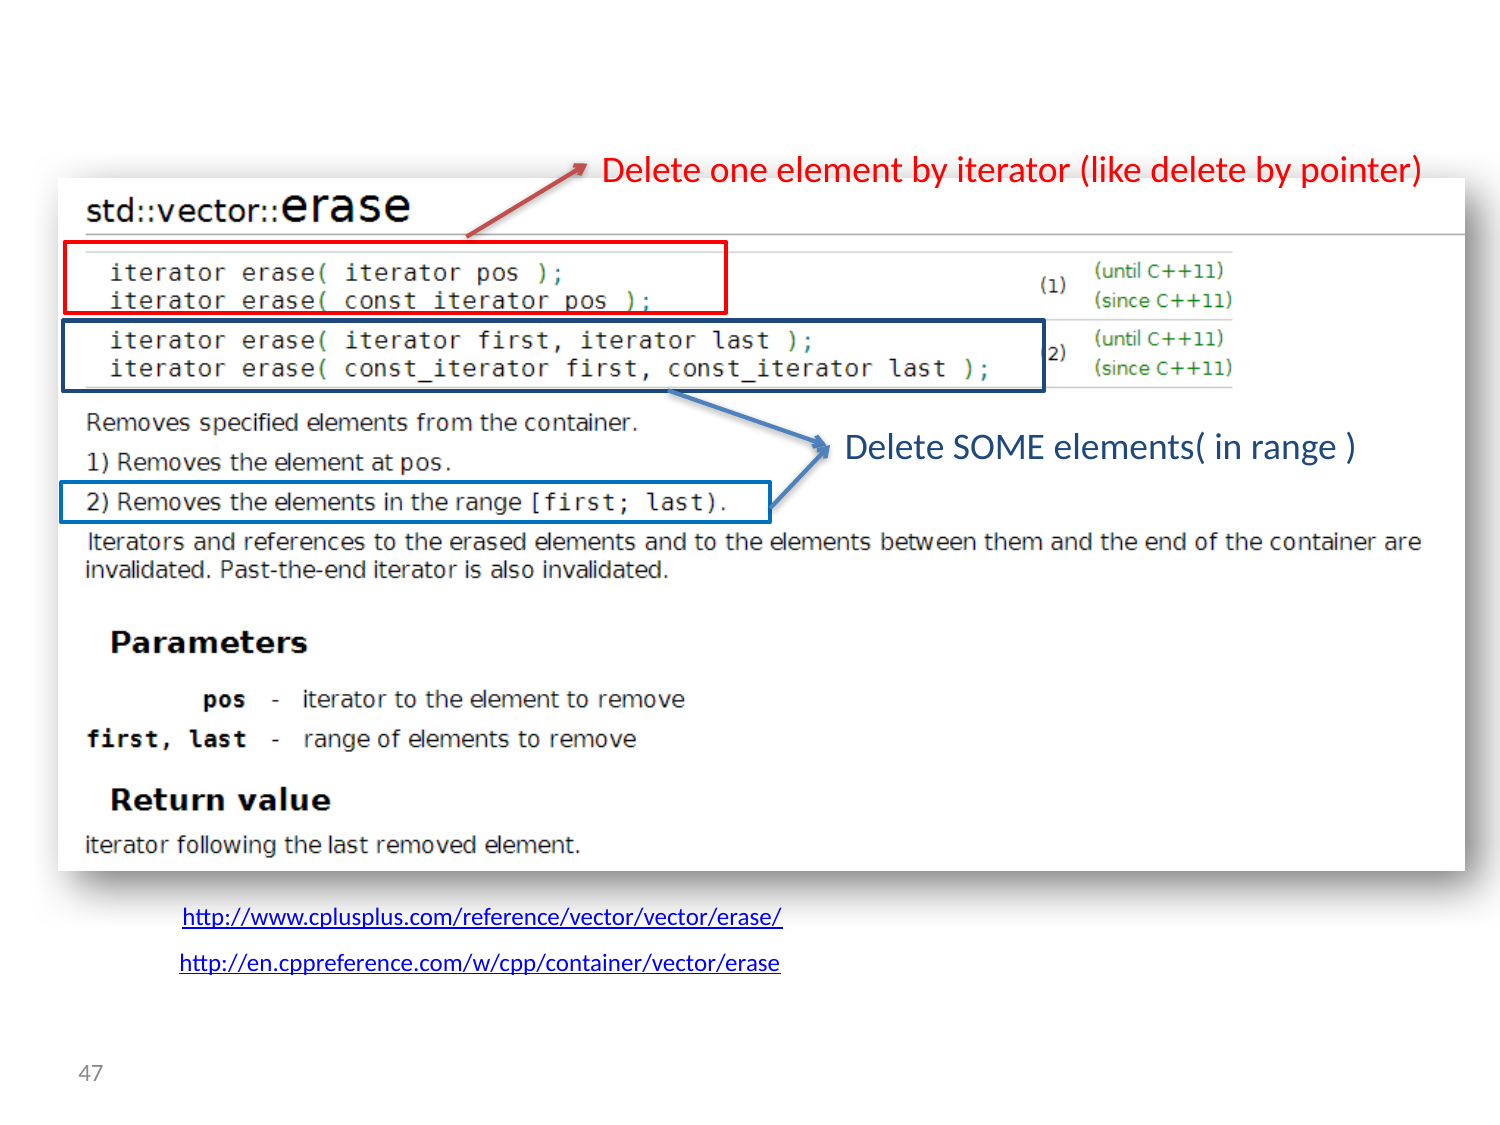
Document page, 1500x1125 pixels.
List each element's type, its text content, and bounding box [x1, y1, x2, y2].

slide_number 47 [0, 1041, 119, 1102]
text_box http://www.cplusplus.com/reference/vector/vector/erase/ [167, 893, 1122, 938]
text_box http://en.cppreference.com/w/cpp/container/vector/erase [164, 938, 1160, 984]
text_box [58, 178, 1465, 871]
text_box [466, 136, 1444, 238]
